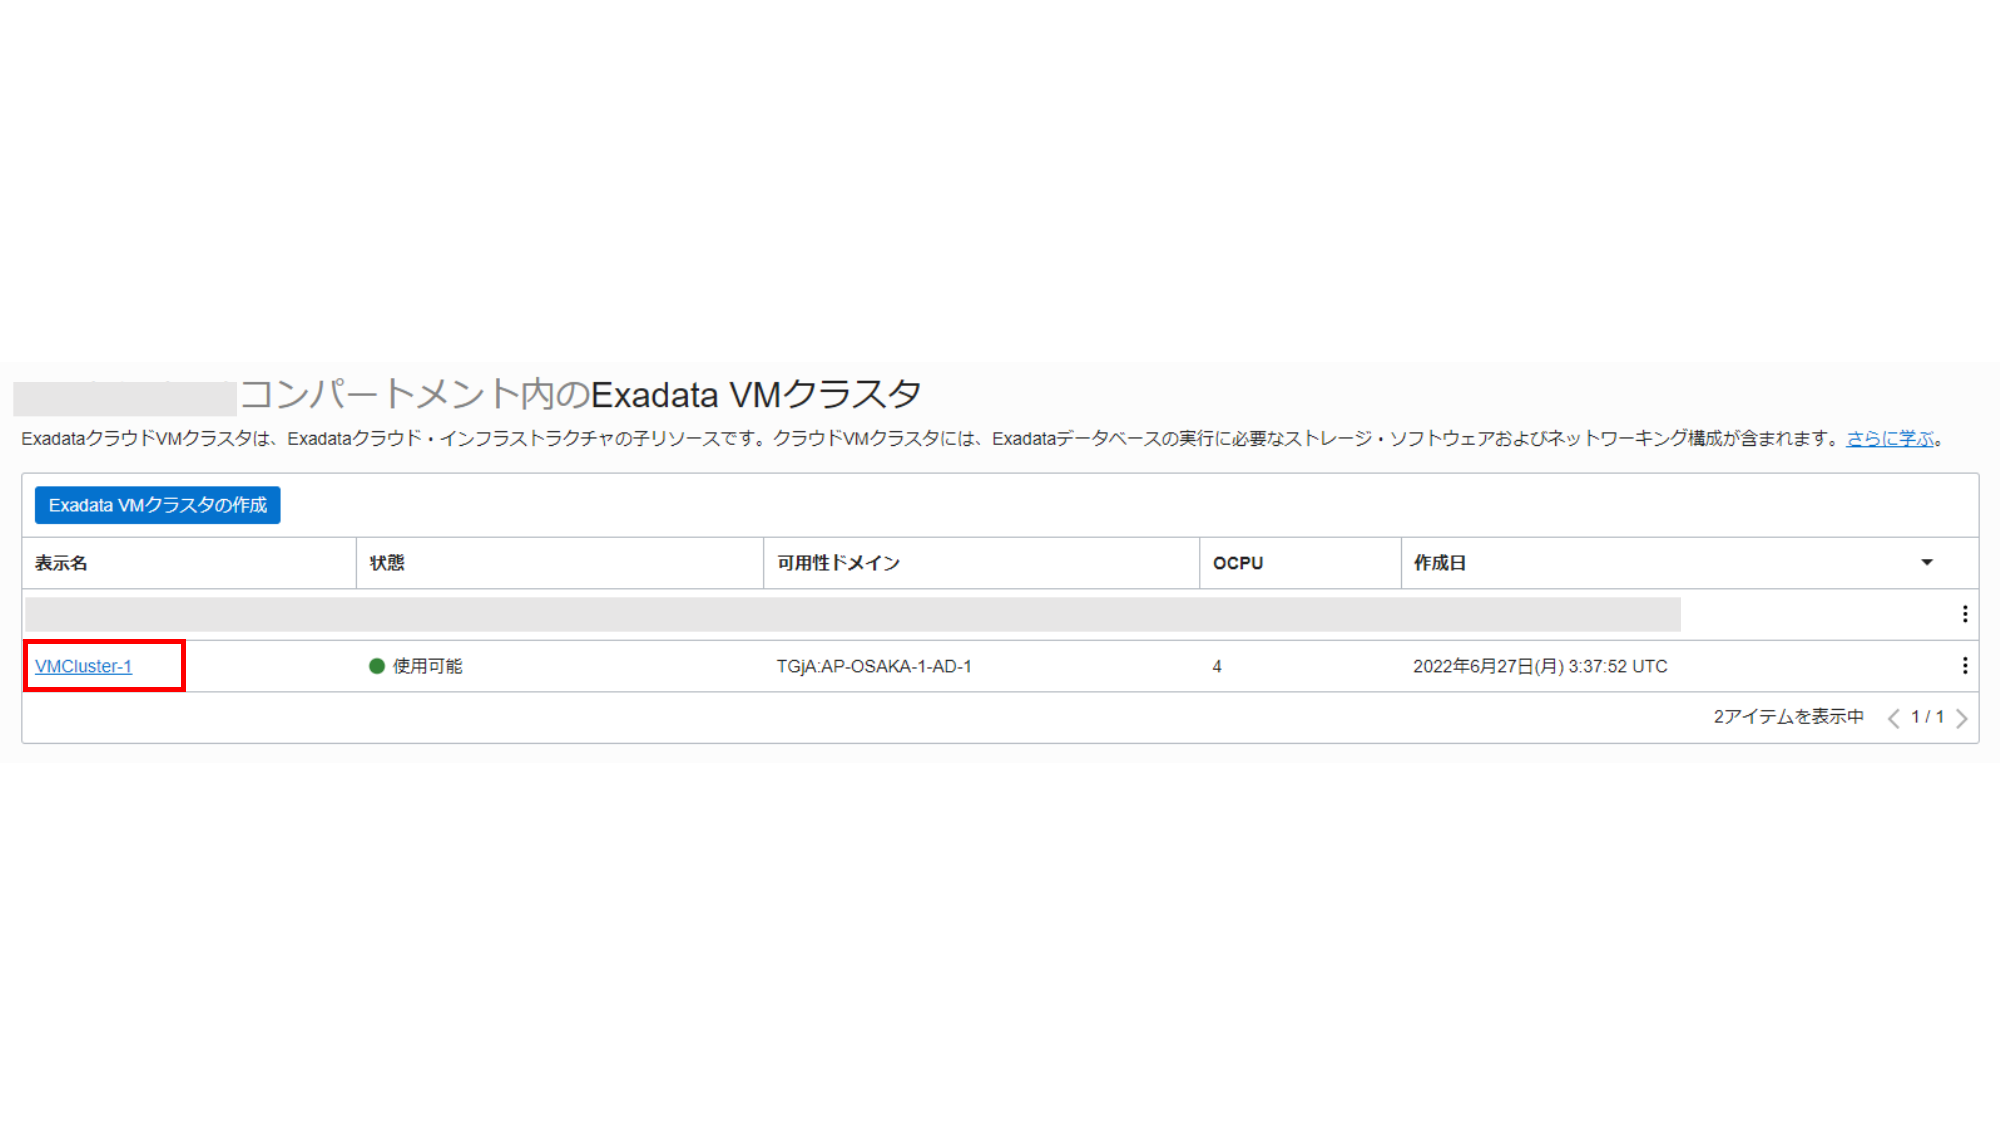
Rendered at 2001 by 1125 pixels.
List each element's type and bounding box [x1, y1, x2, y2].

picture [0, 362, 2000, 763]
